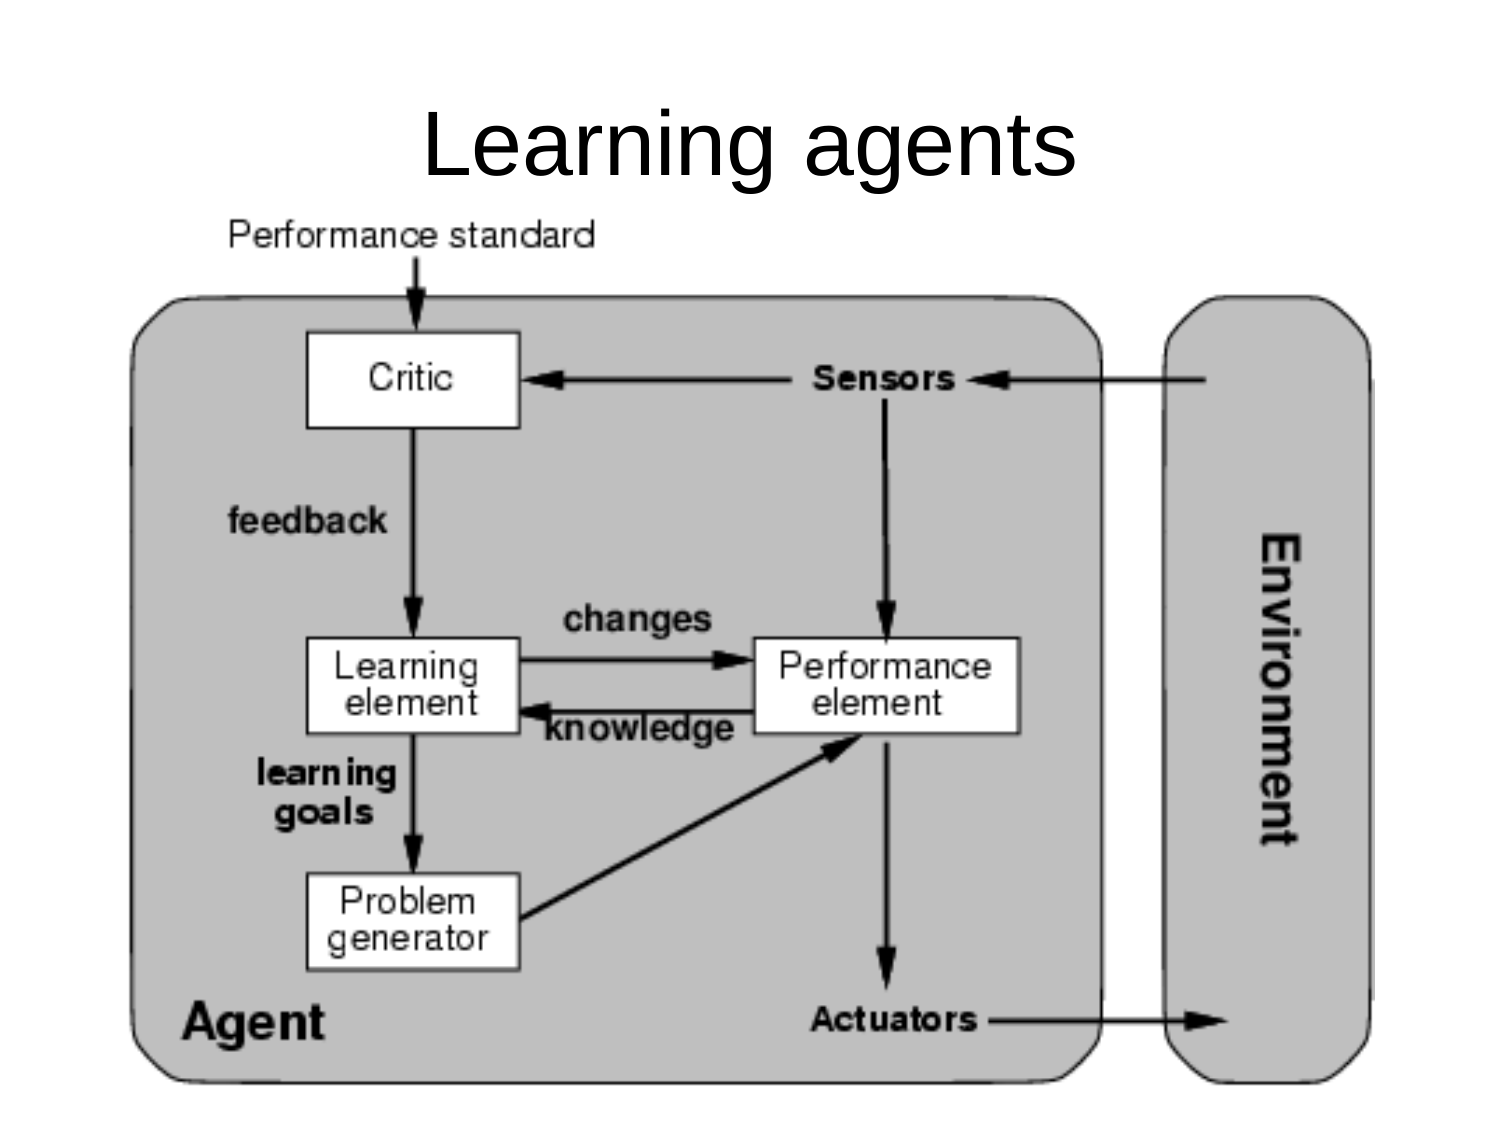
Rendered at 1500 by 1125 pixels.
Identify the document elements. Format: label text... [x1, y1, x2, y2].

title Learning agents [75, 45, 1425, 233]
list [124, 212, 1376, 1091]
